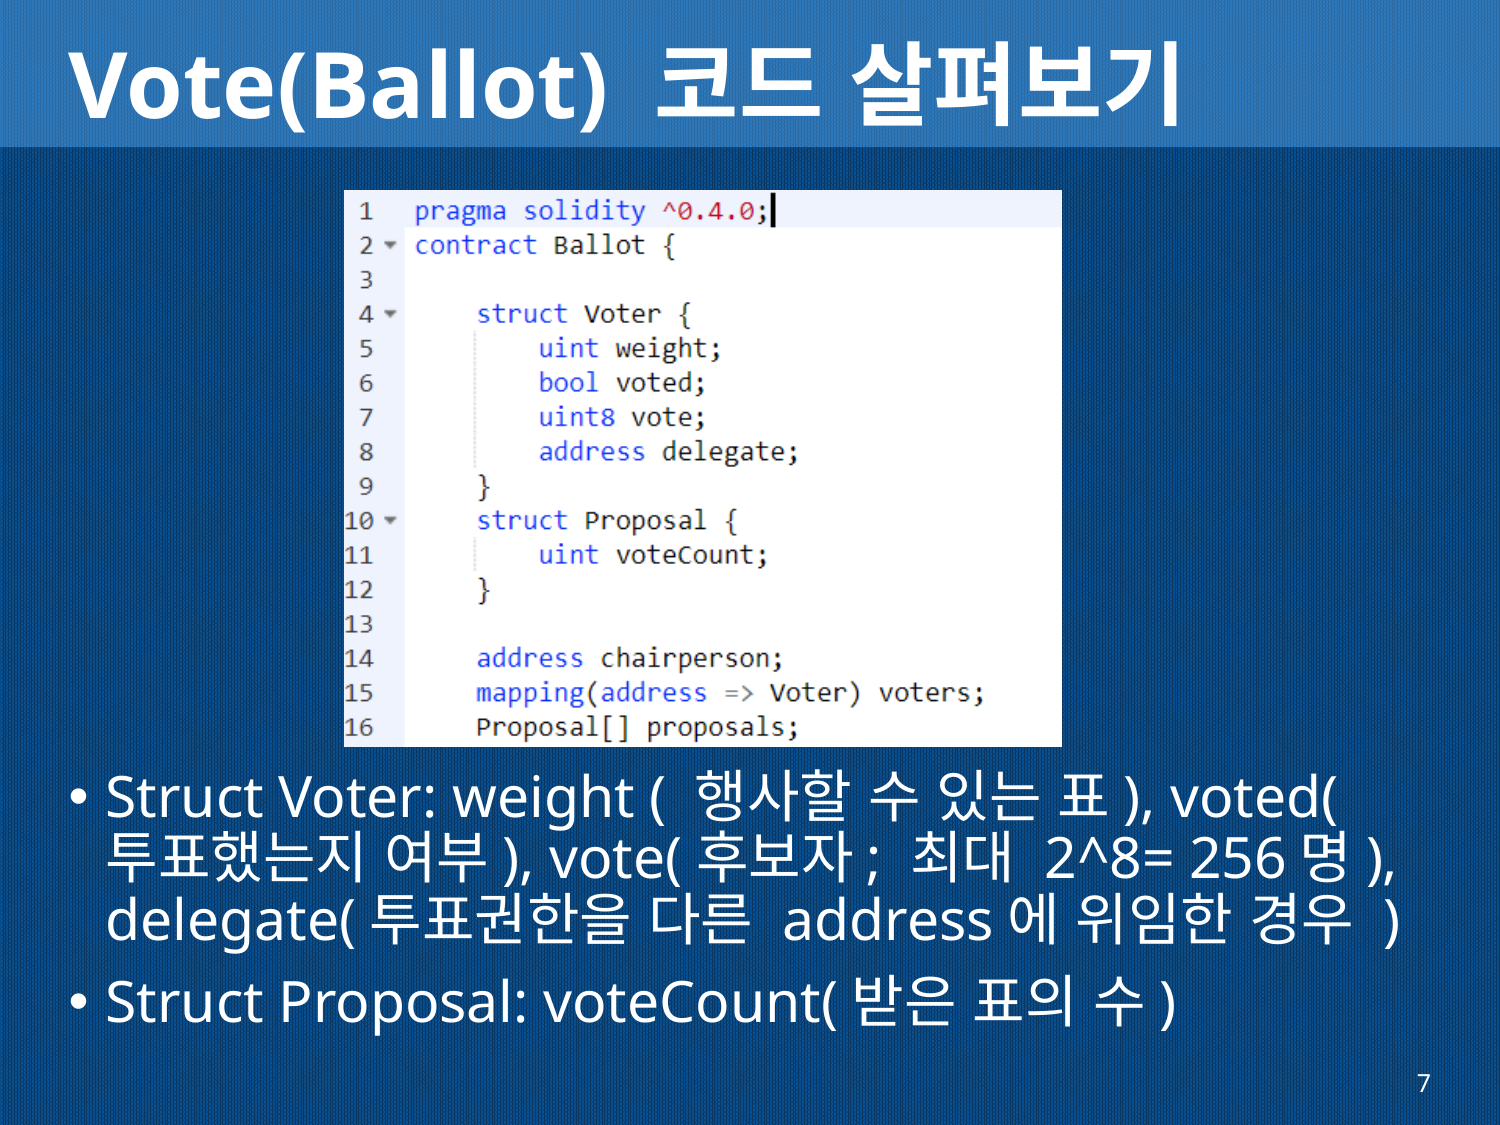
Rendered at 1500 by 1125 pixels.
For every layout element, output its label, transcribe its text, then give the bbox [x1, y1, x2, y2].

title Vote(Ballot) 코드 살펴보기 [53, 30, 1447, 148]
picture [344, 190, 1062, 747]
slide_number 7 [1108, 1054, 1447, 1114]
list Struct Voter: weight ( 행사할 수 있는 표), voted( 투표했는지 여부), vote(후보자; 최대 2^8= 256명), delegate(투표권한을 다른 address에 위임한 경우 ) Struct Proposal: voteCount(받은 표의 수) [53, 179, 1447, 1088]
